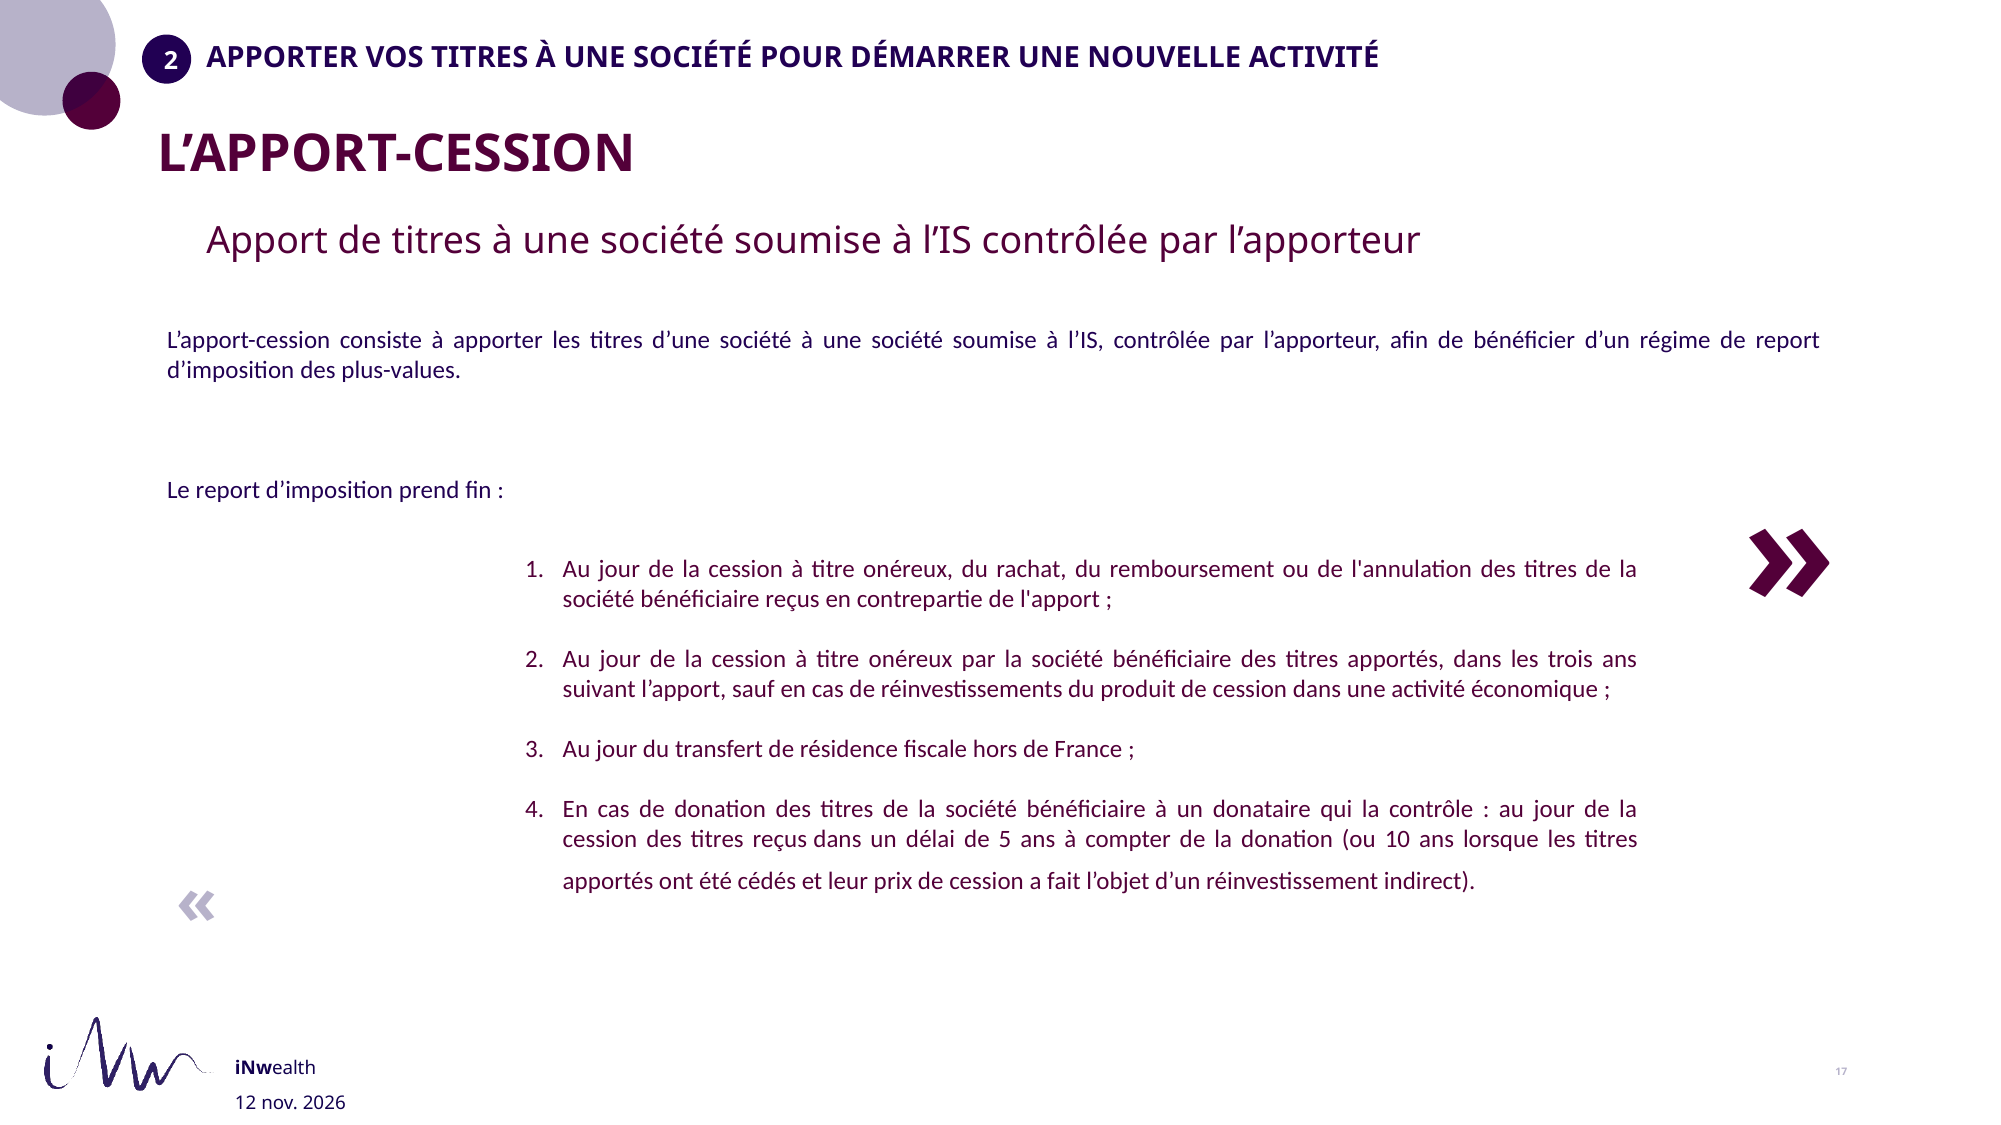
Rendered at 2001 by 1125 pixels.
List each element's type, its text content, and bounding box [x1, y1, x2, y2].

picture [15, 1001, 232, 1123]
list APPORTER VOS TITRES À UNE SOCIÉTÉ POUR DÉMARRER UNE NOUVELLE ACTIVITÉ [191, 34, 1717, 82]
text_box Au jour de la cession à titre onéreux, du rachat, du remboursement ou de l'annulation des titres de la société bénéficiaire reçus en contrepartie de l'apport ; Au jour de la cession à titre onéreux par la société bénéficiaire des titres apportés, dans les trois ans suivant l’apport, sauf en cas de réinvestissements du produit de cession dans une activité économique ; Au jour du transfert de résidence fiscale hors de France ; En cas de donation des titres de la société bénéficiaire à un donataire qui la contrôle : au jour de la cession des titres reçus dans un délai de 5 ans à compter de la donation (ou 10 ans lorsque les titres apportés ont été cédés et leur prix de cession a fait l’objet d’un réinvestissement indirect). [510, 545, 1655, 905]
title L’APPORT-CESSION [142, 100, 1846, 210]
text_box L’apport-cession consiste à apporter les titres d’une société à une société soumise à l’IS, contrôlée par l’apporteur, afin de bénéficier d’un régime de report d’imposition des plus-values. Le report d’imposition prend fin : [152, 316, 1835, 511]
list Apport de titres à une société soumise à l’IS contrôlée par l’apporteur [191, 213, 1846, 272]
